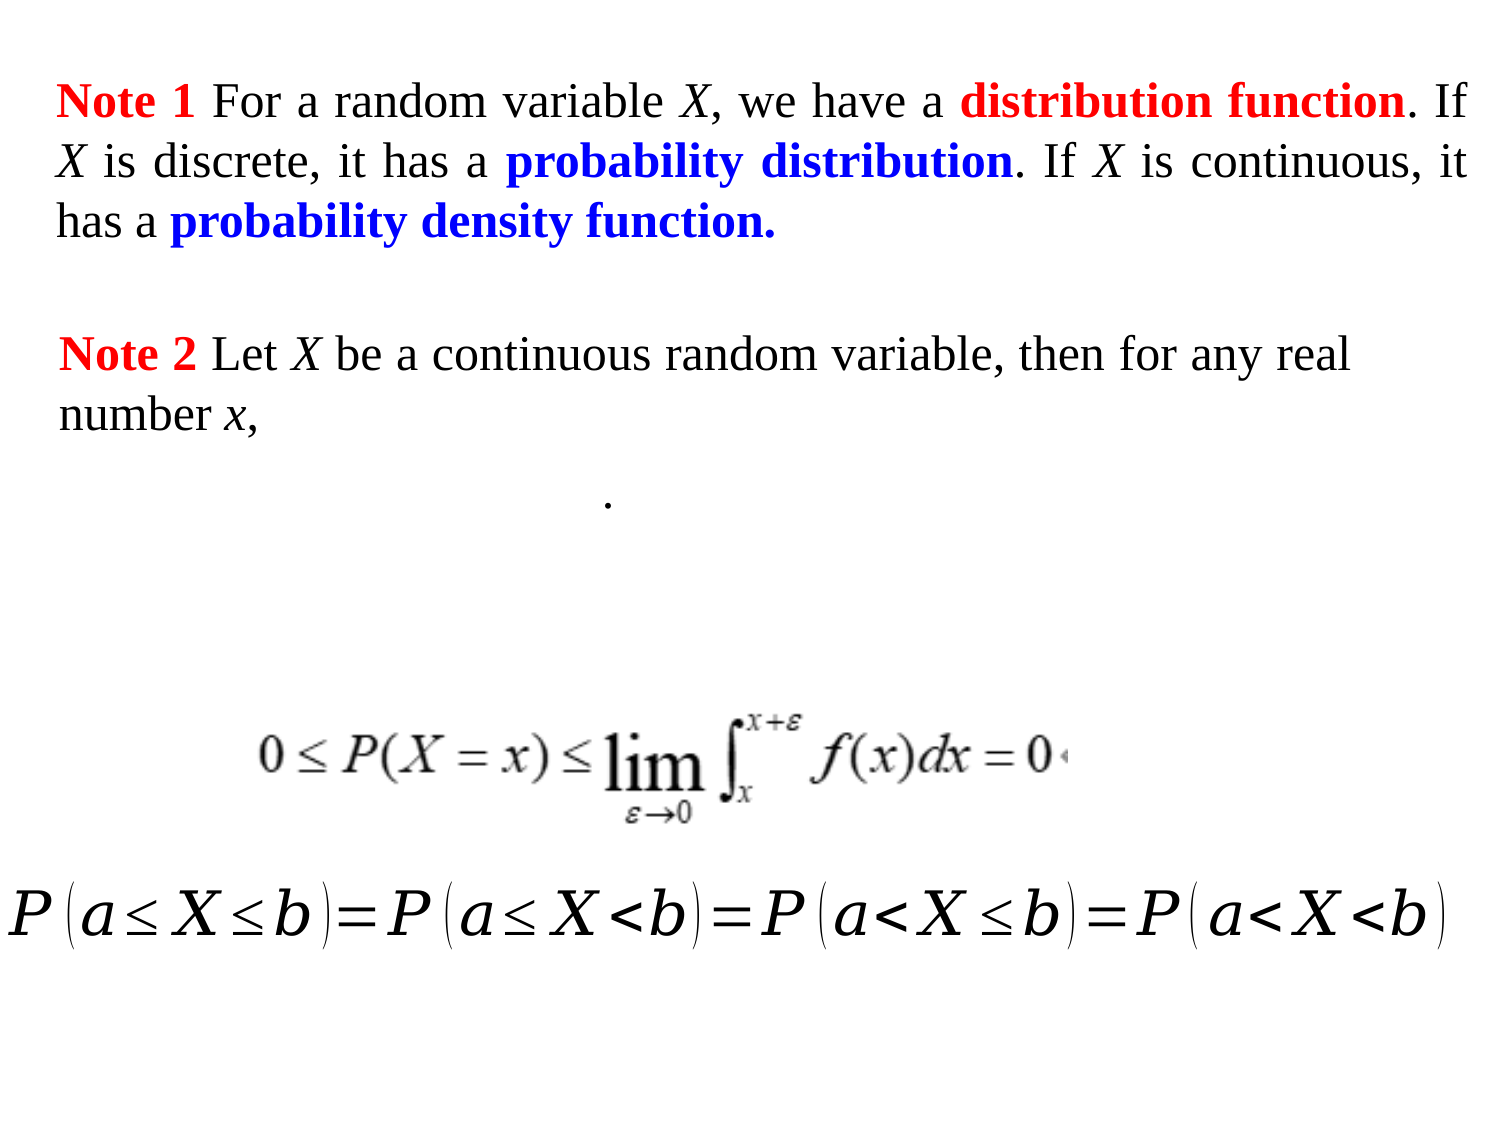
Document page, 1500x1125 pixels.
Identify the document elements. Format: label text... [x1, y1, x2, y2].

text_box Note 2 Let X be a continuous random variable, then for any real number x, [44, 313, 1368, 448]
picture [247, 694, 1068, 847]
text_box Note 1 For a random variable X, we have a distribution function. If X is discrete, it has a probability distribution. If X is continuous, it has a probability density function. [41, 59, 1483, 255]
